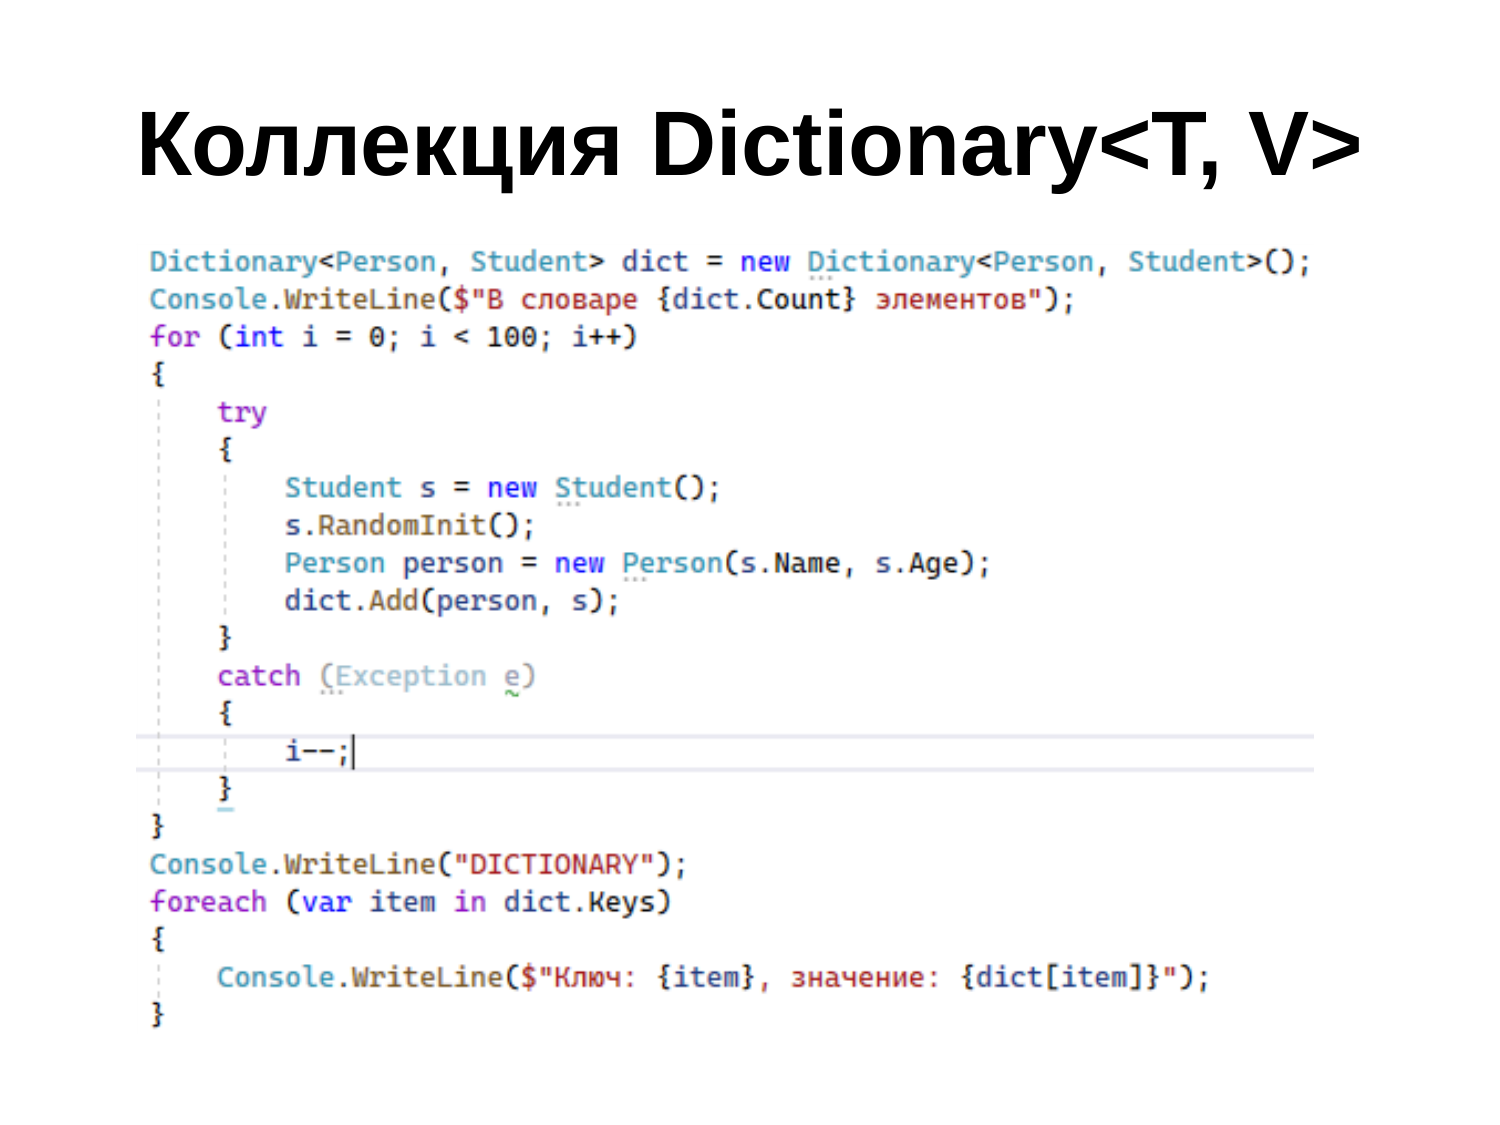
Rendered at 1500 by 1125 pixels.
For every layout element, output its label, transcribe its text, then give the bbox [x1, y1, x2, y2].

text_box Коллекция Dictionary<T, V> [75, 45, 1425, 233]
picture [135, 242, 1314, 1034]
